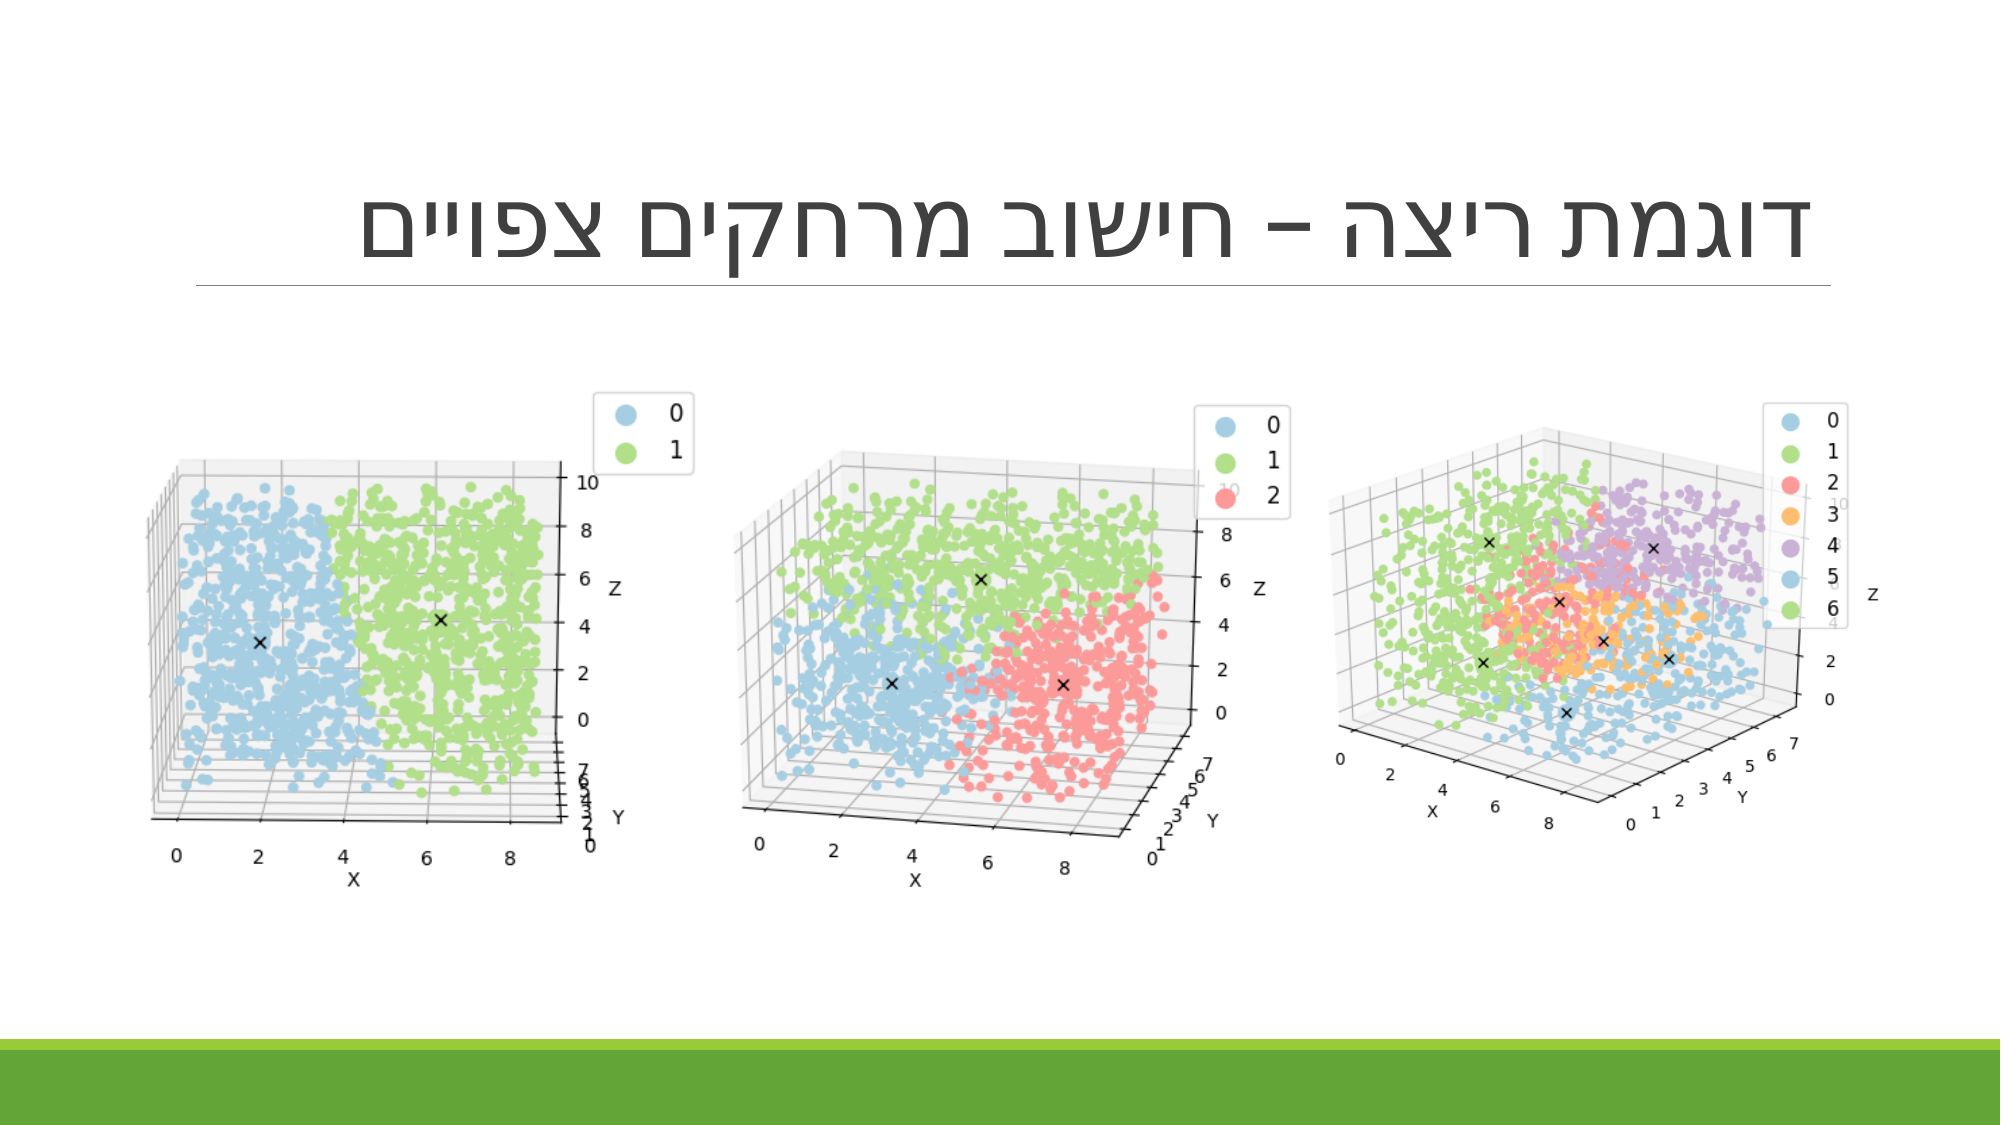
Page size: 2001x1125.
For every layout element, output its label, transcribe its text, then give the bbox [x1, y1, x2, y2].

picture [118, 388, 1892, 904]
title דוגמת ריצה – חישוב מרחקים צפויים [180, 47, 1830, 285]
